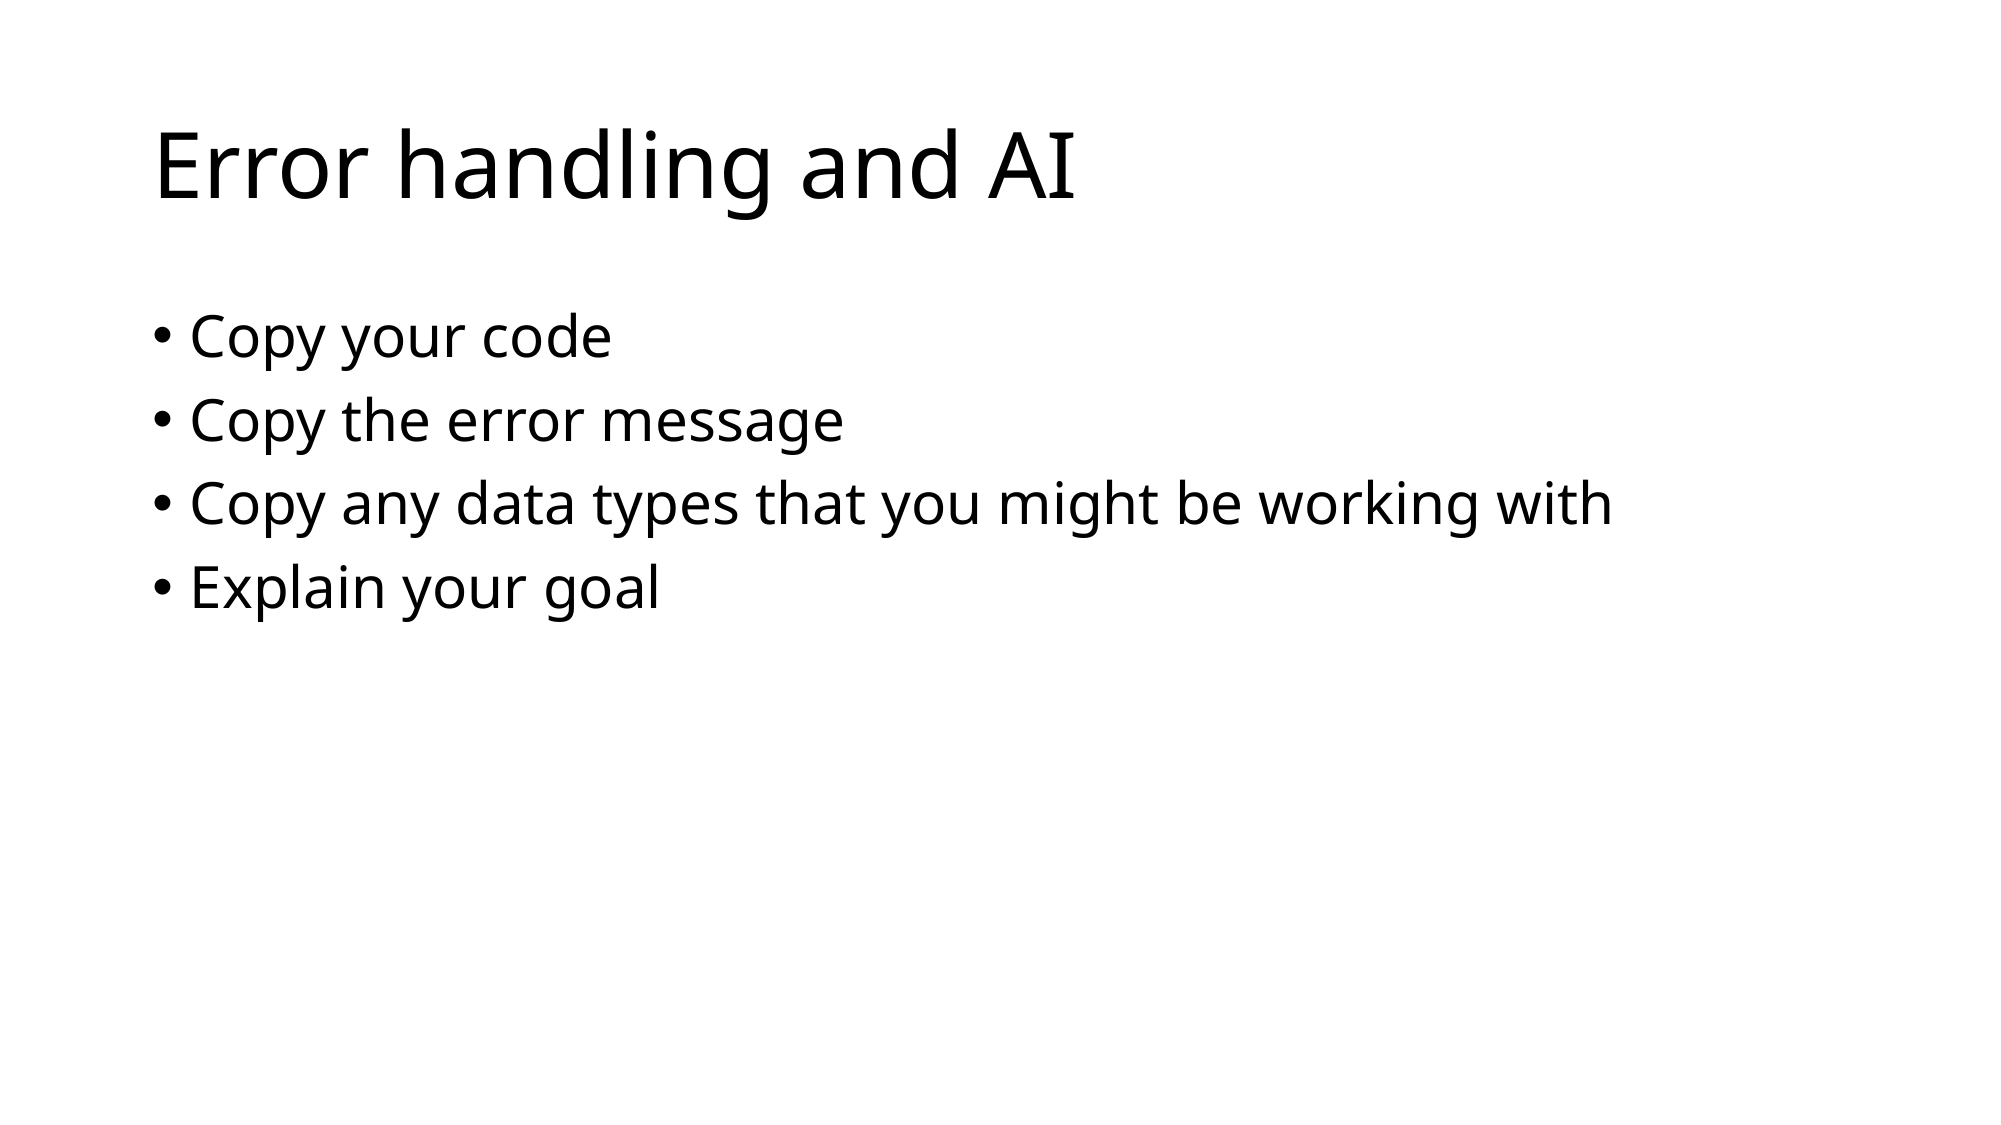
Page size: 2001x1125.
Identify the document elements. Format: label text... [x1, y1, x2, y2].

list Copy your code Copy the error message Copy any data types that you might be working with Explain your goal [137, 299, 1863, 1014]
title Error handling and AI [137, 59, 1863, 278]
